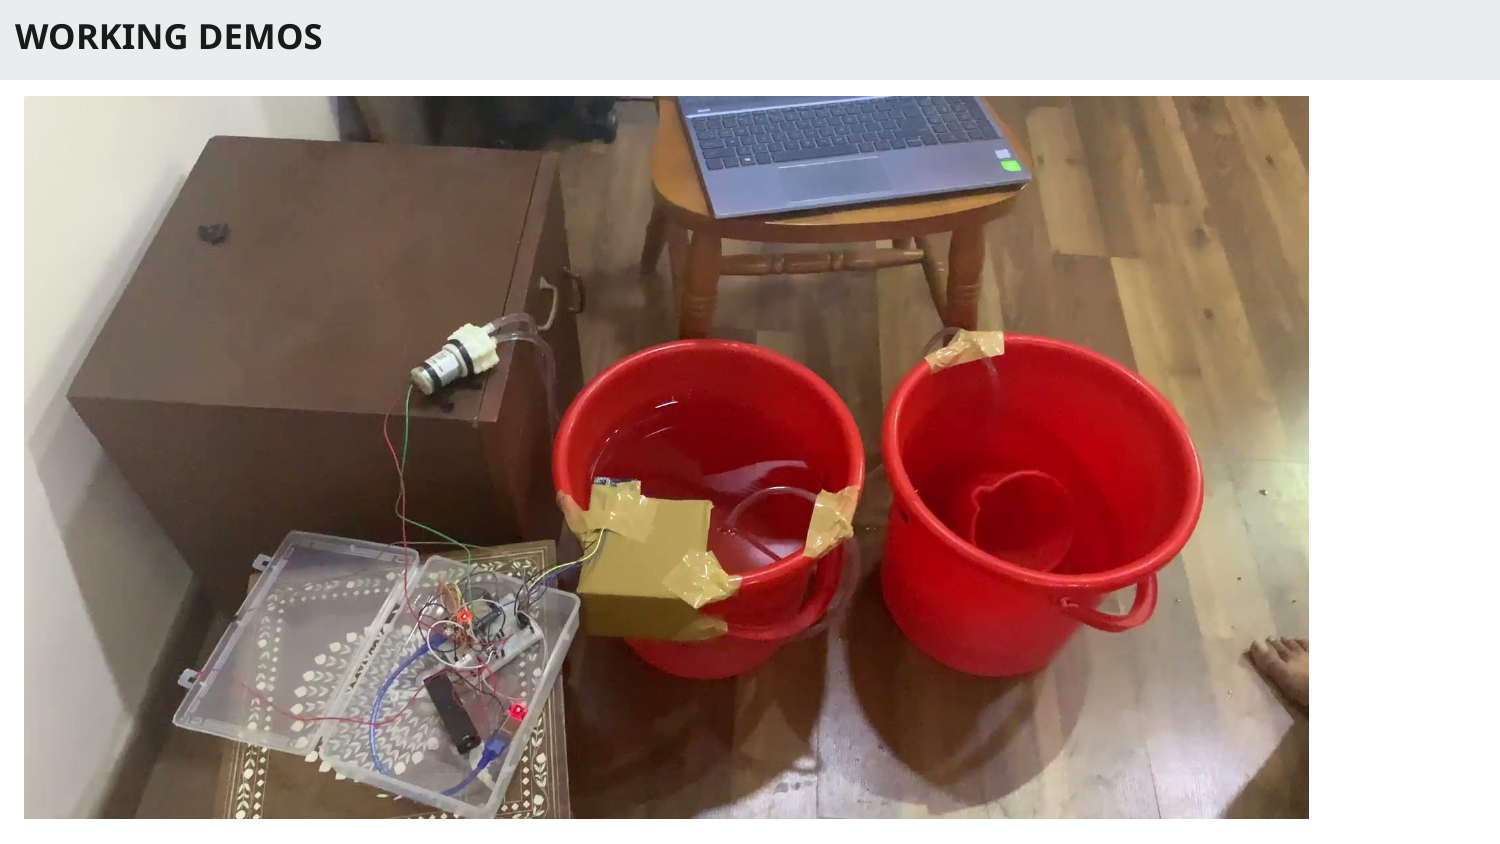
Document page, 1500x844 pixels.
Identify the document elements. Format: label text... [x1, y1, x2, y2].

title WORKING DEMOS [0, 0, 1356, 72]
picture [24, 96, 1309, 819]
